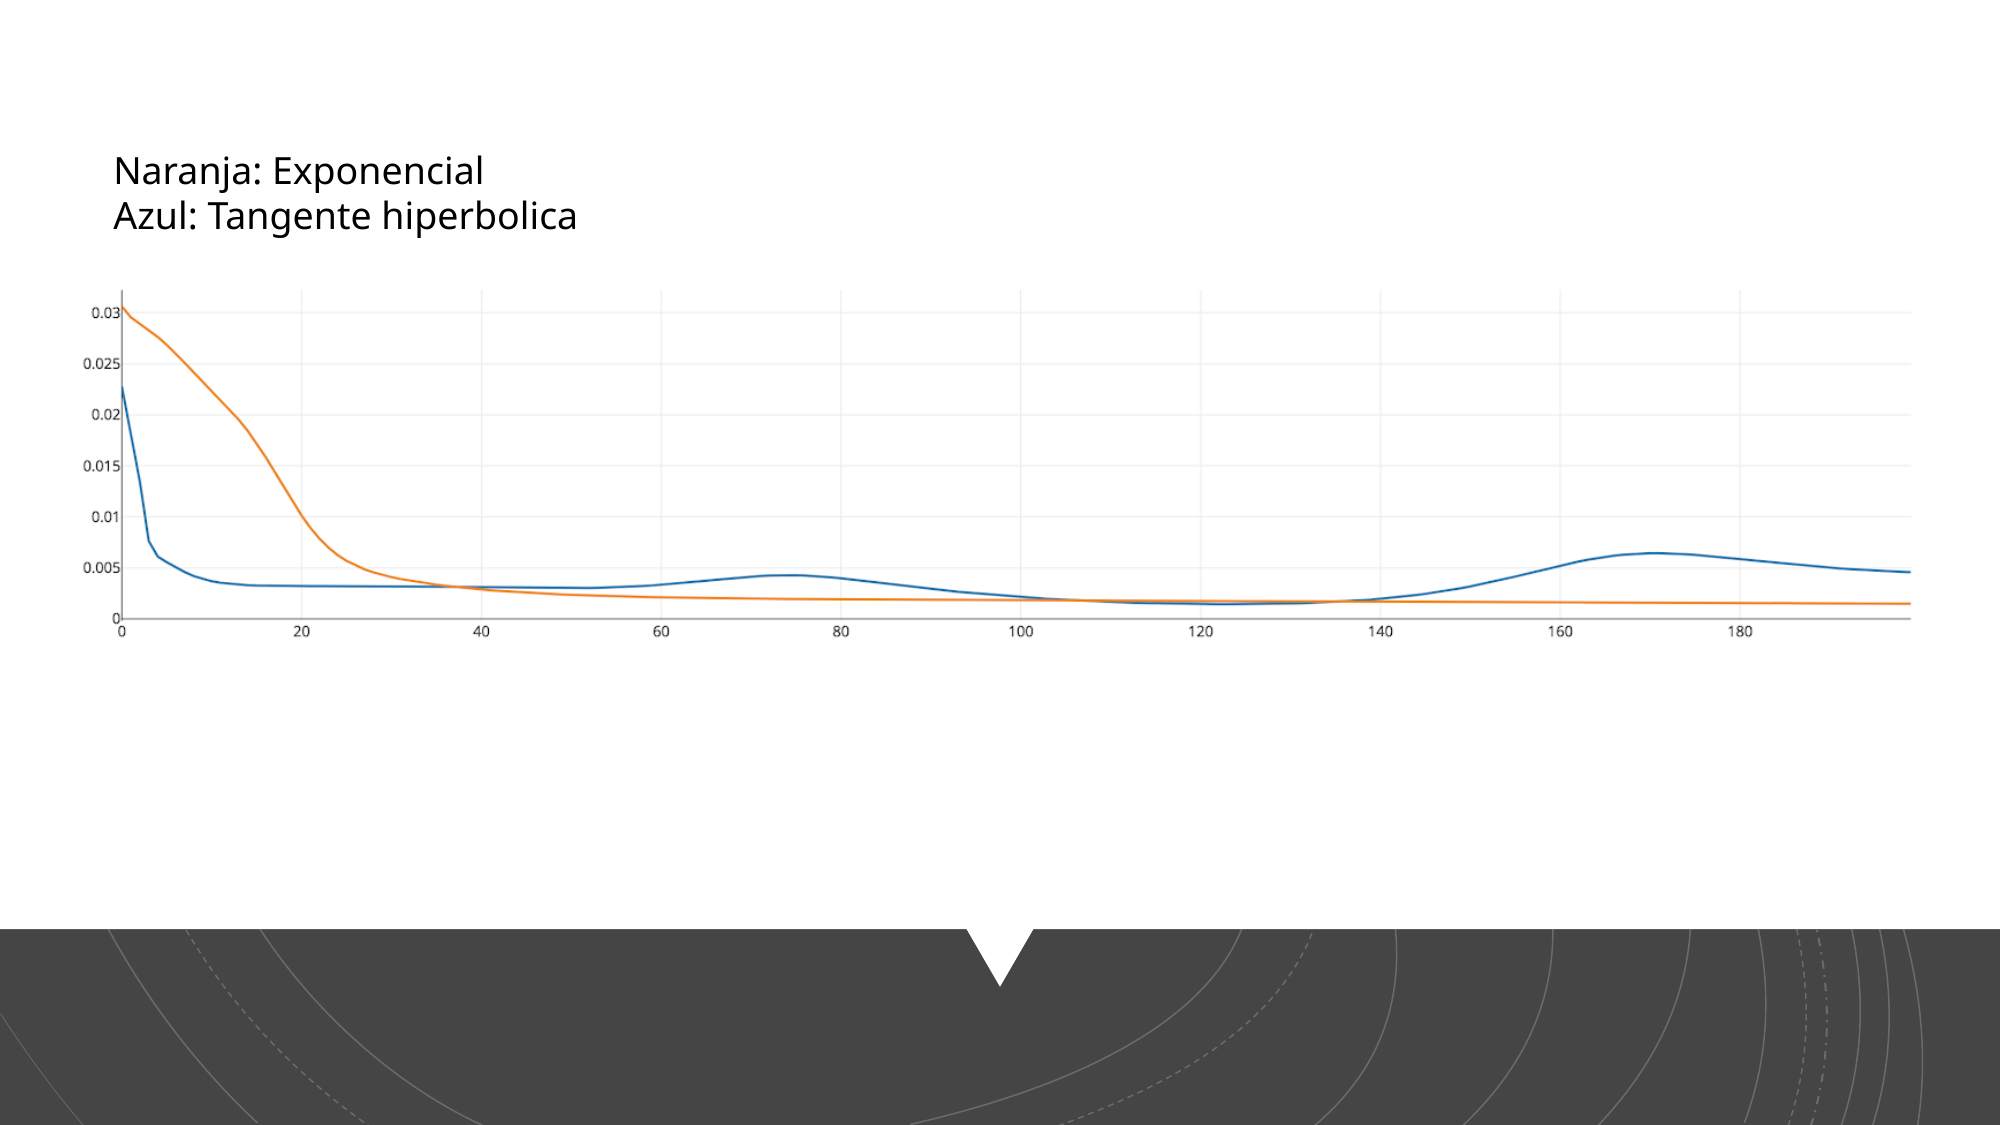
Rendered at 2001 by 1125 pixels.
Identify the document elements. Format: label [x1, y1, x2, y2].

list [79, 279, 1923, 649]
text_box [0, 0, 2000, 1125]
